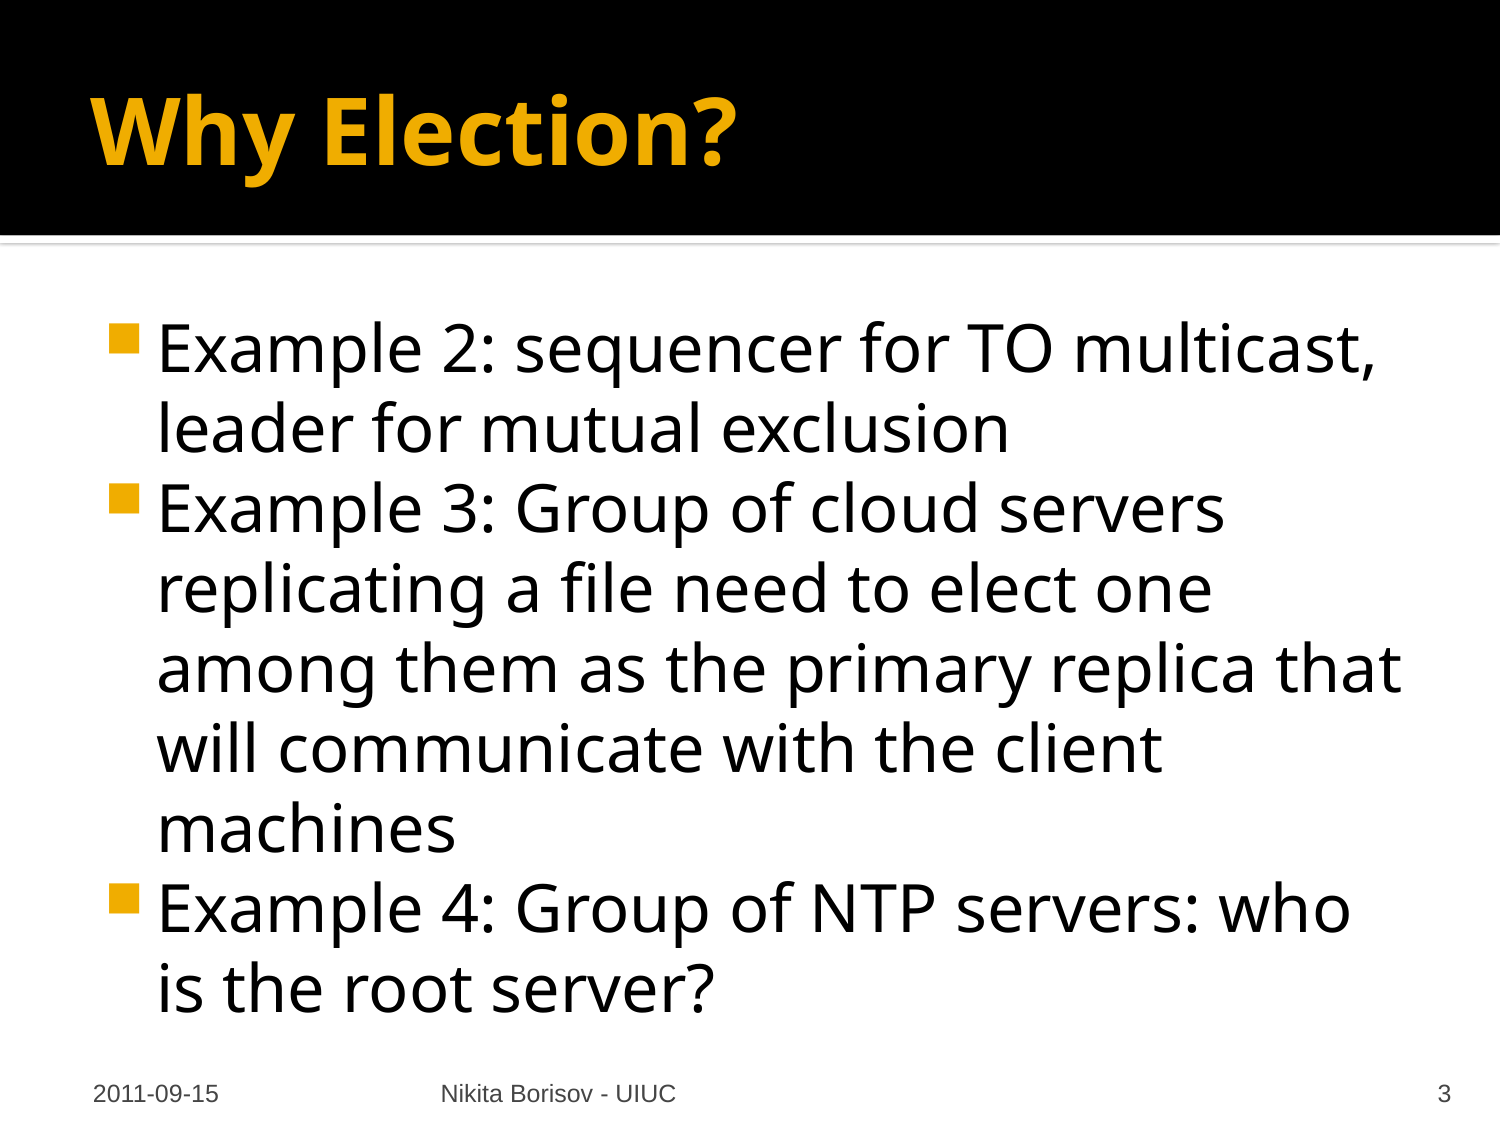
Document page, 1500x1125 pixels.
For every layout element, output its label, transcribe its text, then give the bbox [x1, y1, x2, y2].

footer Nikita Borisov - UIUC [433, 1062, 1337, 1108]
slide_number 3 [1345, 1062, 1467, 1108]
list Example 2: sequencer for TO multicast, leader for mutual exclusion Example 3: Group of cloud servers replicating a file need to elect one among them as the primary replica that will communicate with the client machines Example 4: Group of NTP servers: who is the root server? [75, 291, 1425, 1050]
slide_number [75, 1062, 425, 1108]
title Why Election? [75, 25, 1425, 231]
